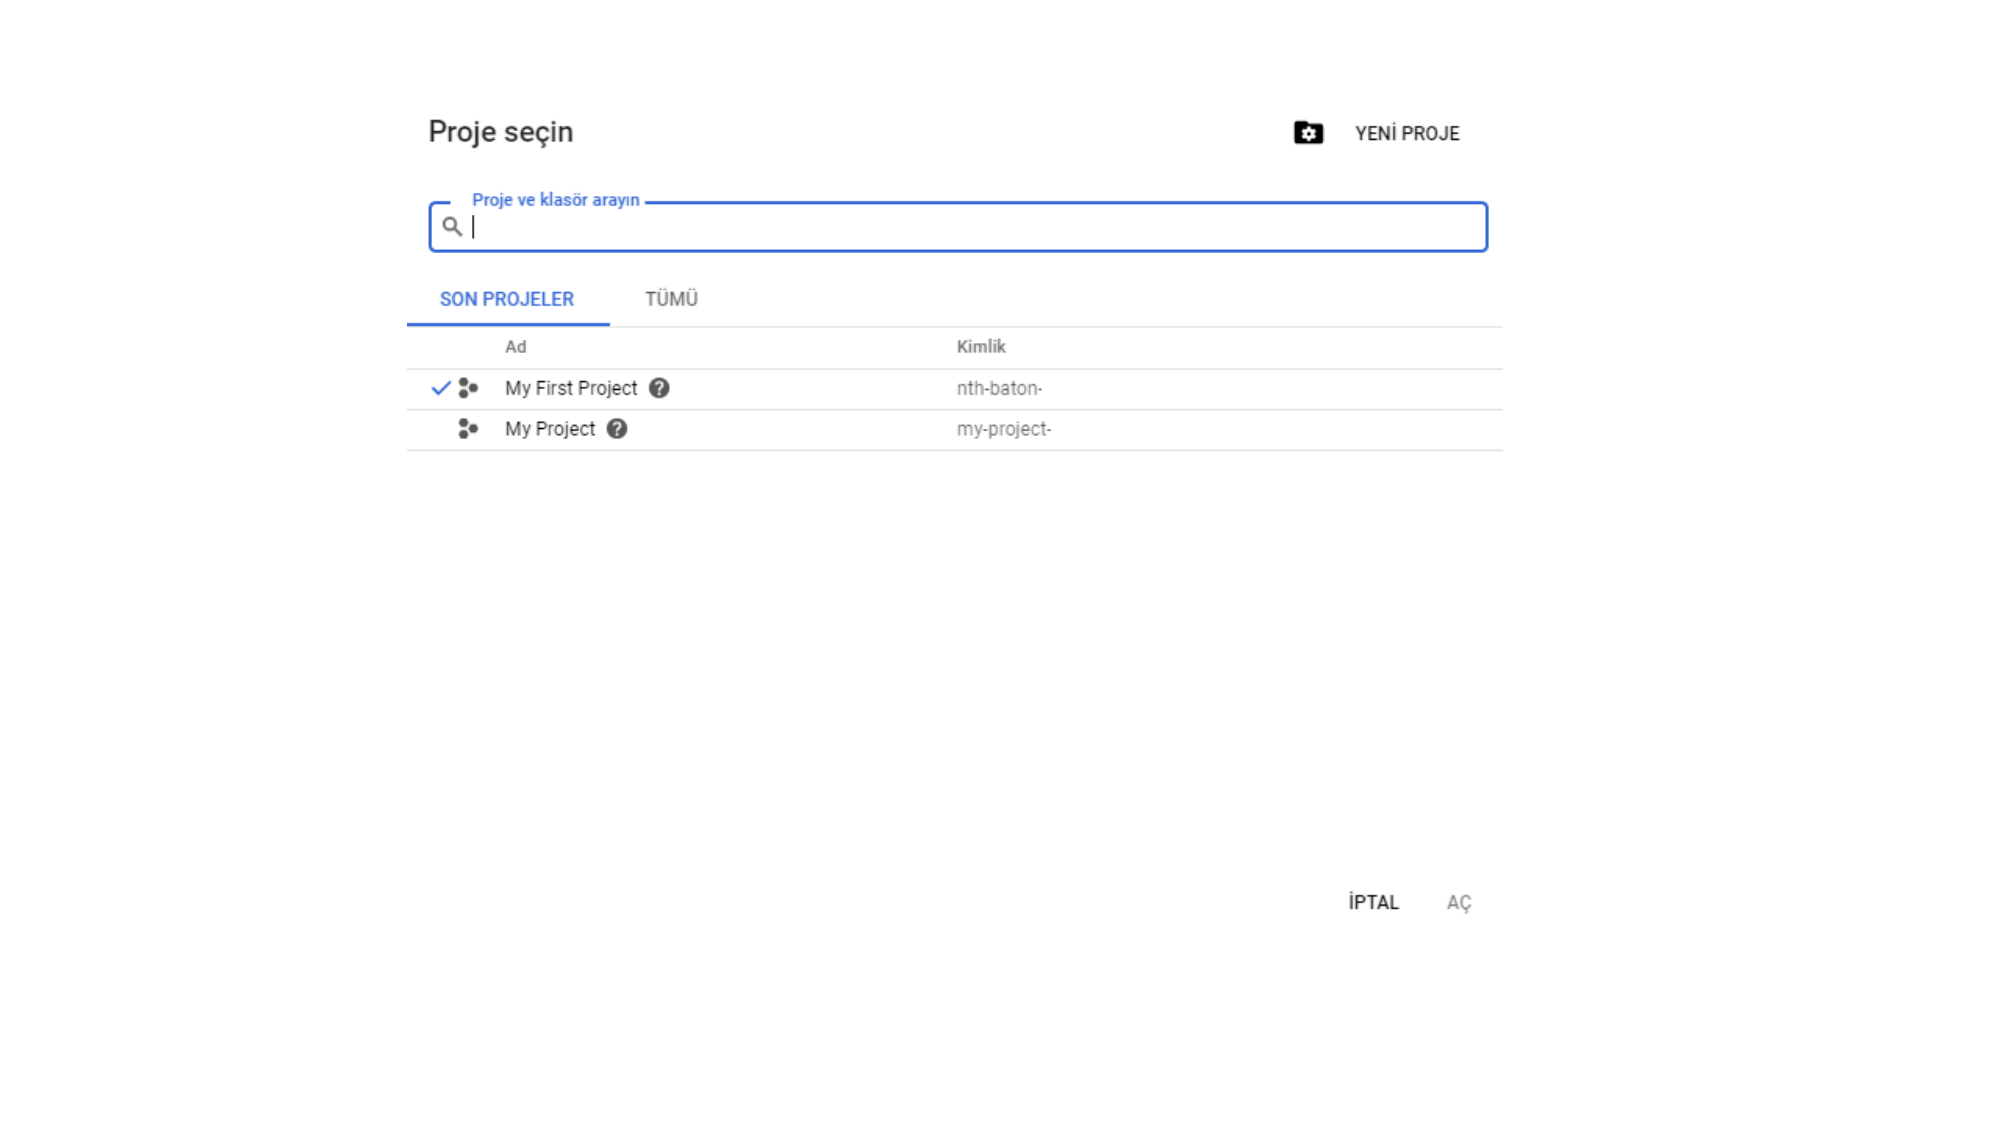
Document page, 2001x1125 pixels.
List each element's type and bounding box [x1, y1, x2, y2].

picture [407, 92, 1503, 950]
